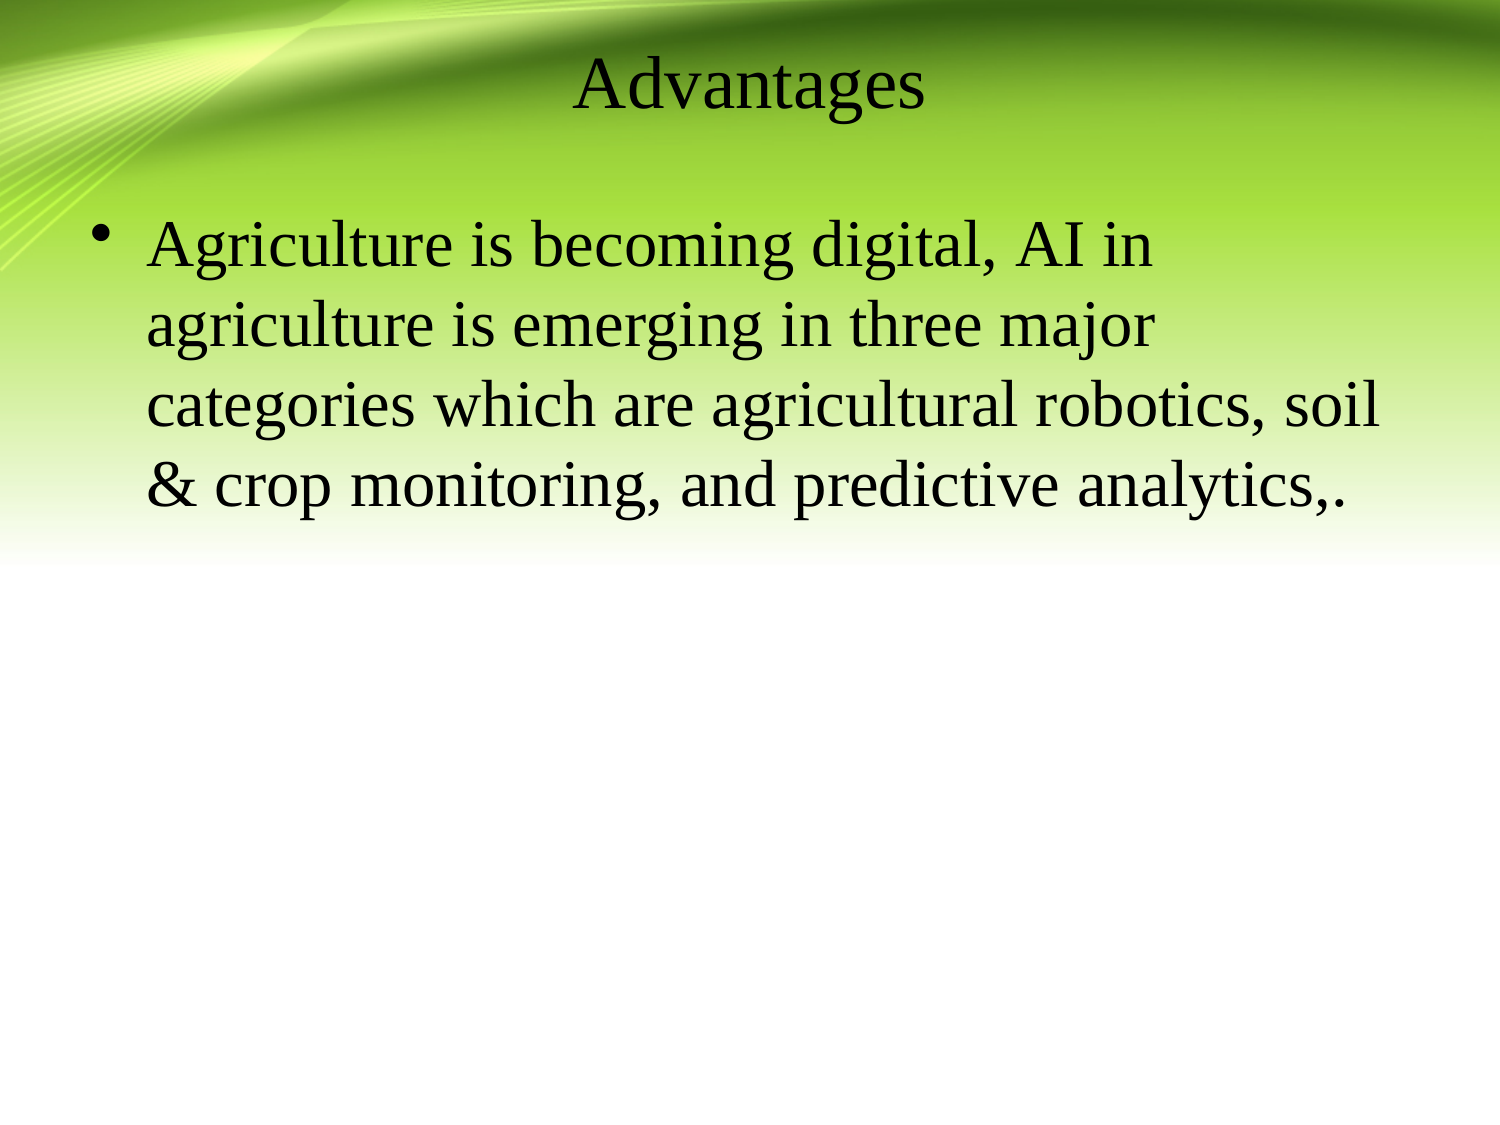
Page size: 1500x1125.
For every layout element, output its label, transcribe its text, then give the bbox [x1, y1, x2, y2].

list Agriculture is becoming digital, AI in agriculture is emerging in three major categories which are agricultural robotics, soil & crop monitoring, and predictive analytics,. [74, 192, 1426, 1006]
title Advantages [74, 30, 1426, 127]
picture [0, 0, 1500, 1125]
